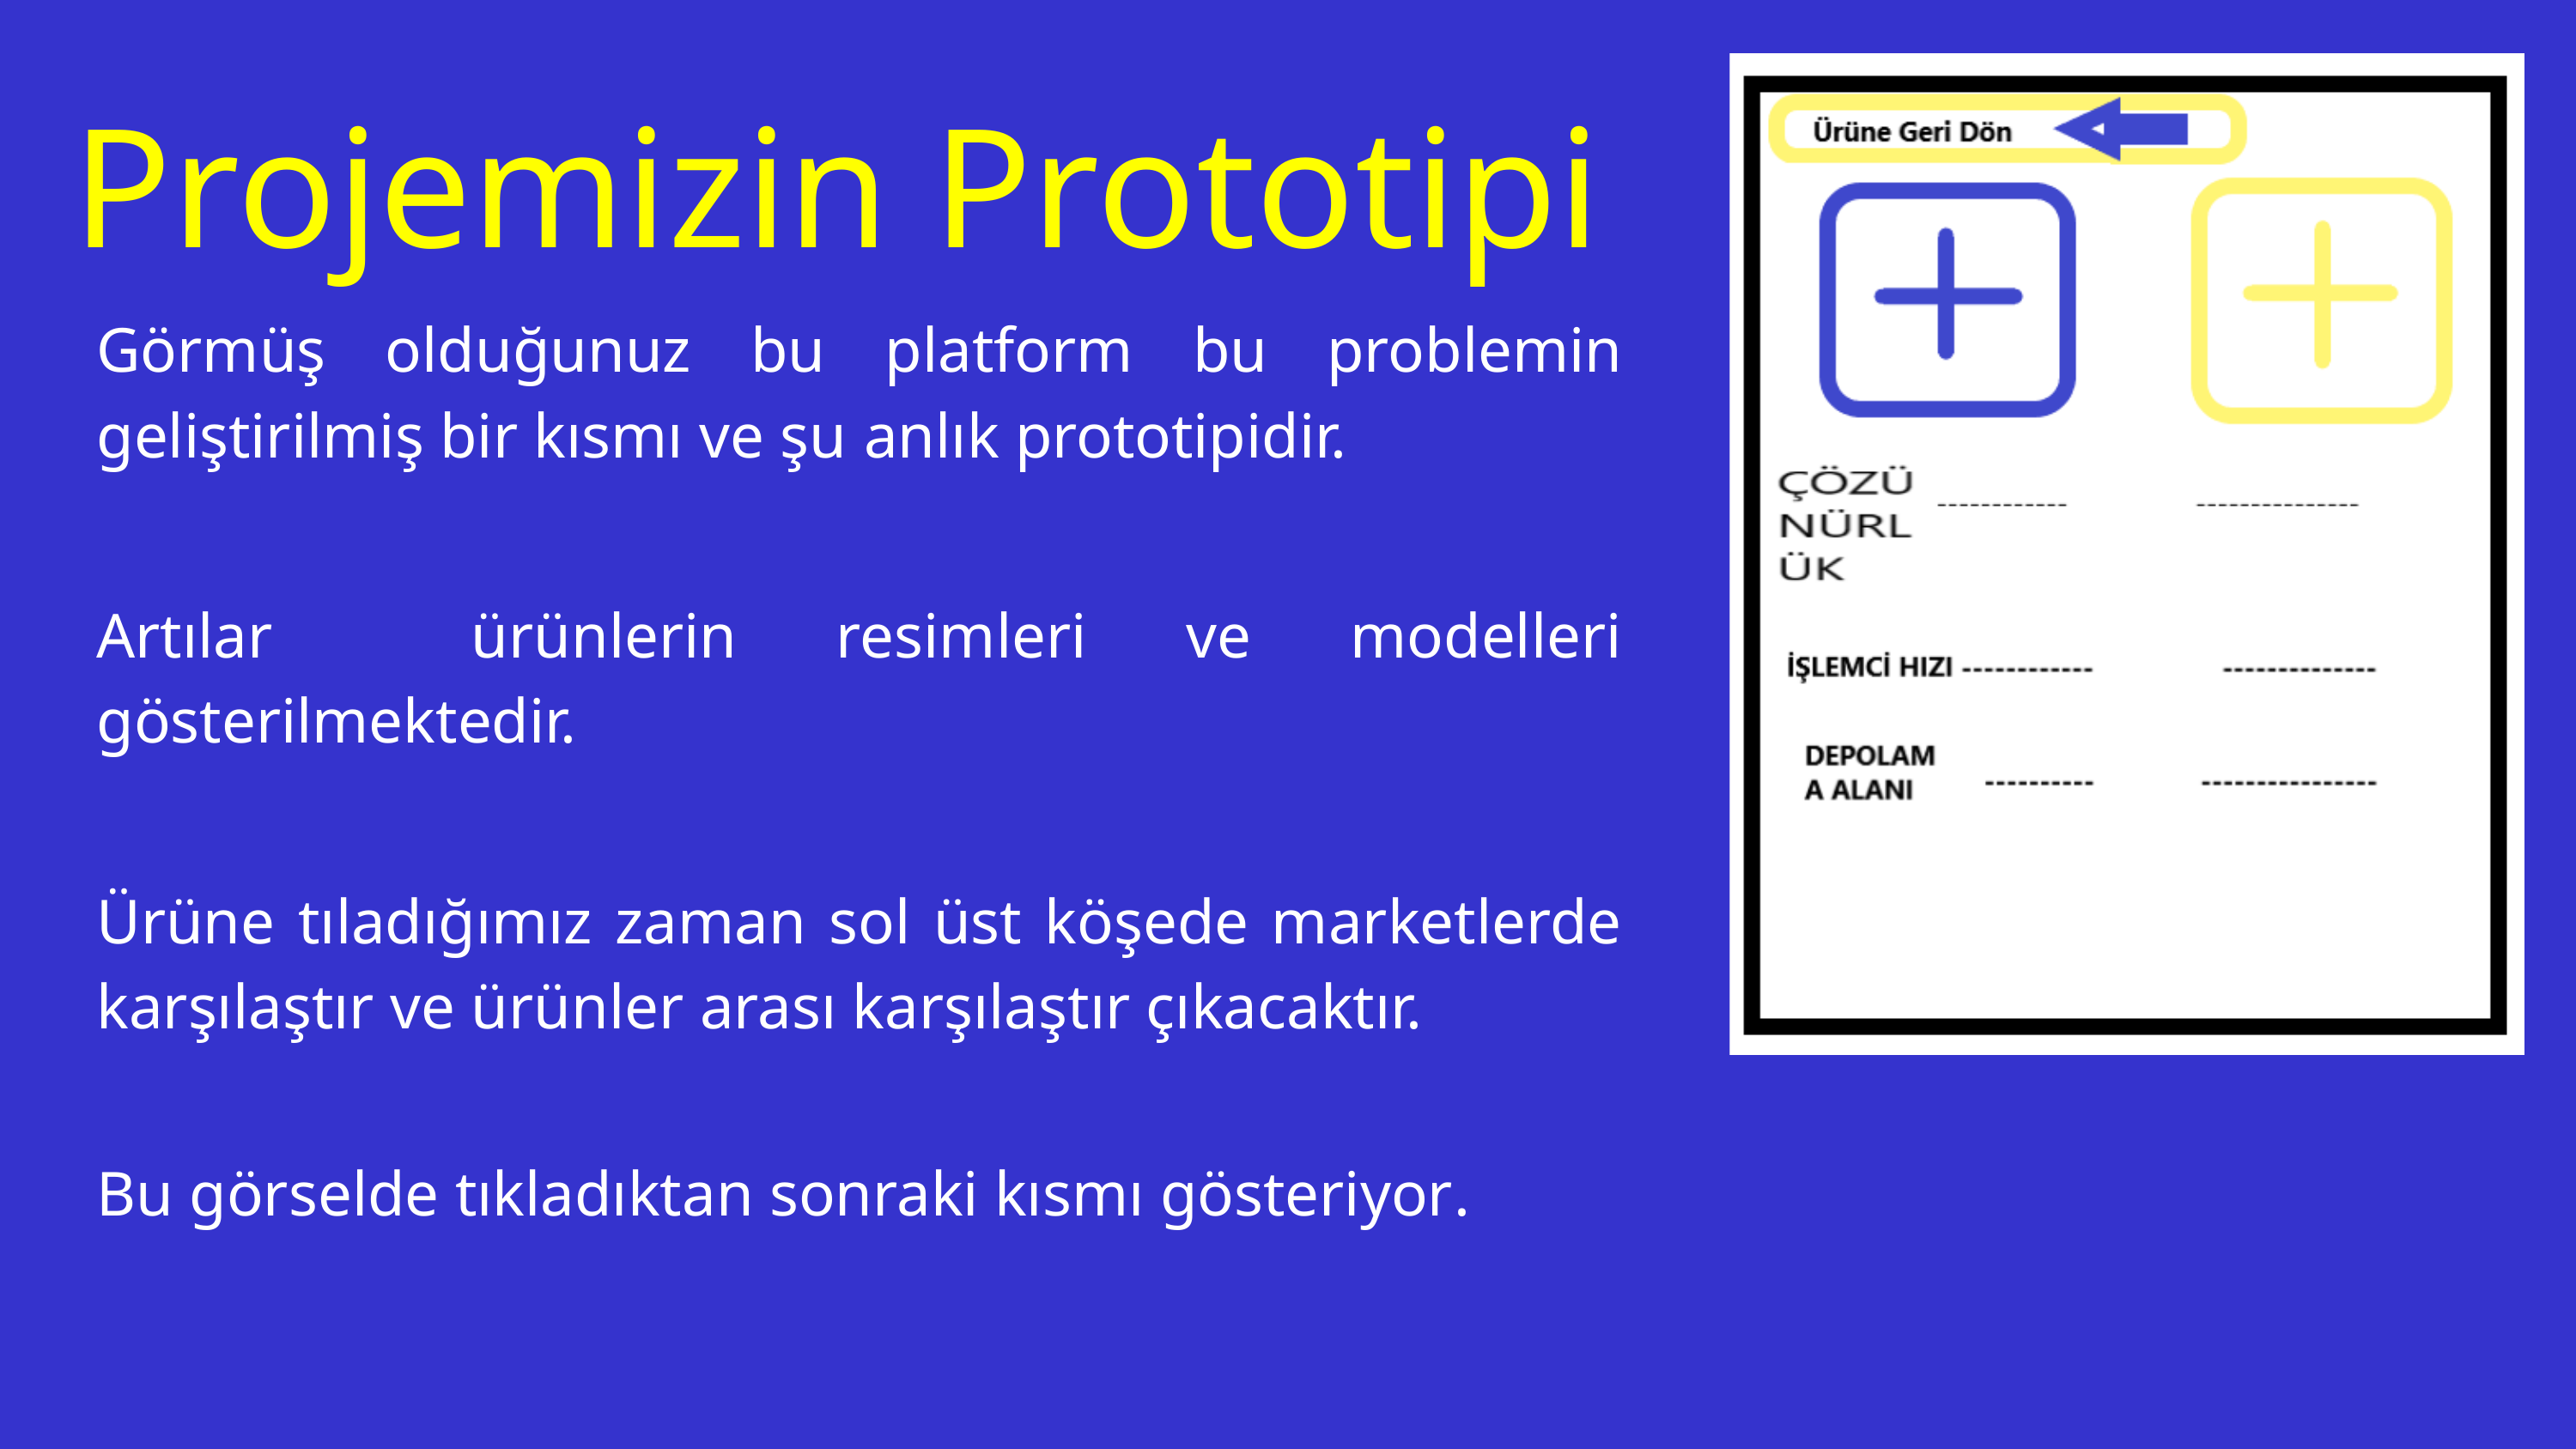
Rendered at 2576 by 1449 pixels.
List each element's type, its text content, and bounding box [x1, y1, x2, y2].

text_box [1729, 53, 2525, 1055]
text_box Artılar ürünlerin resimleri ve modelleri gösterilmektedir. [96, 585, 1624, 755]
text_box Projemizin Prototipi [51, 50, 1624, 281]
text_box Ürüne tıladığımız zaman sol üst köşede marketlerde karşılaştır ve ürünler arası karşılaştır çıkacaktır. [96, 870, 1624, 1042]
text_box Görmüş olduğunuz bu platform bu problemin geliştirilmiş bir kısmı ve şu anlık prototipidir. [96, 300, 1624, 470]
text_box Bu görselde tıkladıktan sonraki kısmı gösteriyor. [96, 1143, 1624, 1228]
